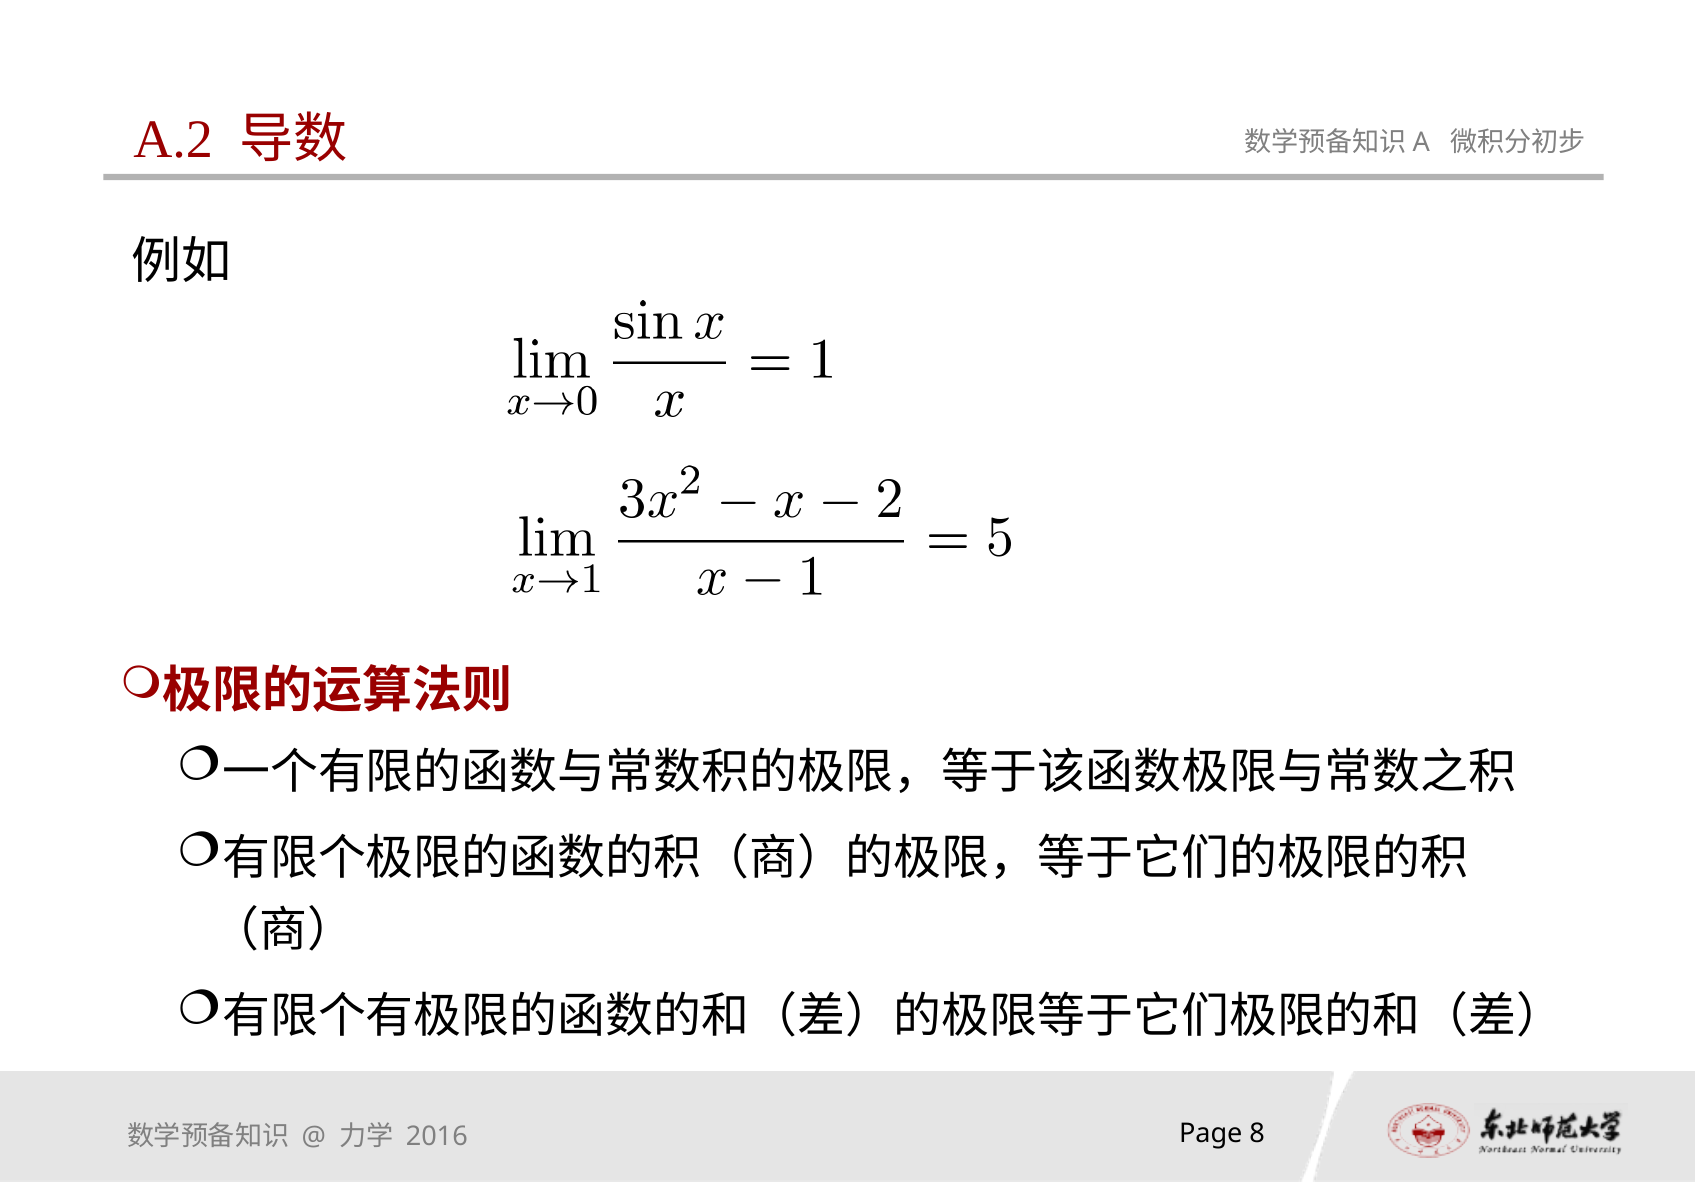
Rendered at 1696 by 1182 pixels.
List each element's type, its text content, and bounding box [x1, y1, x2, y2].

picture [0, 1071, 1695, 1182]
picture [509, 459, 1014, 603]
picture [504, 295, 835, 420]
text_box 极限的运算法则 [103, 649, 716, 727]
slide_number Page 8 [1179, 1117, 1568, 1182]
text_box 一个有限的函数与常数积的极限，等于该函数极限与常数之积 有限个极限的函数的积（商）的极限，等于它们的极限的积（商） 有限个有极限的函数的和（差）的极限等于它们极限的和（差） [162, 718, 1628, 1049]
text_box 例如 [116, 209, 246, 296]
